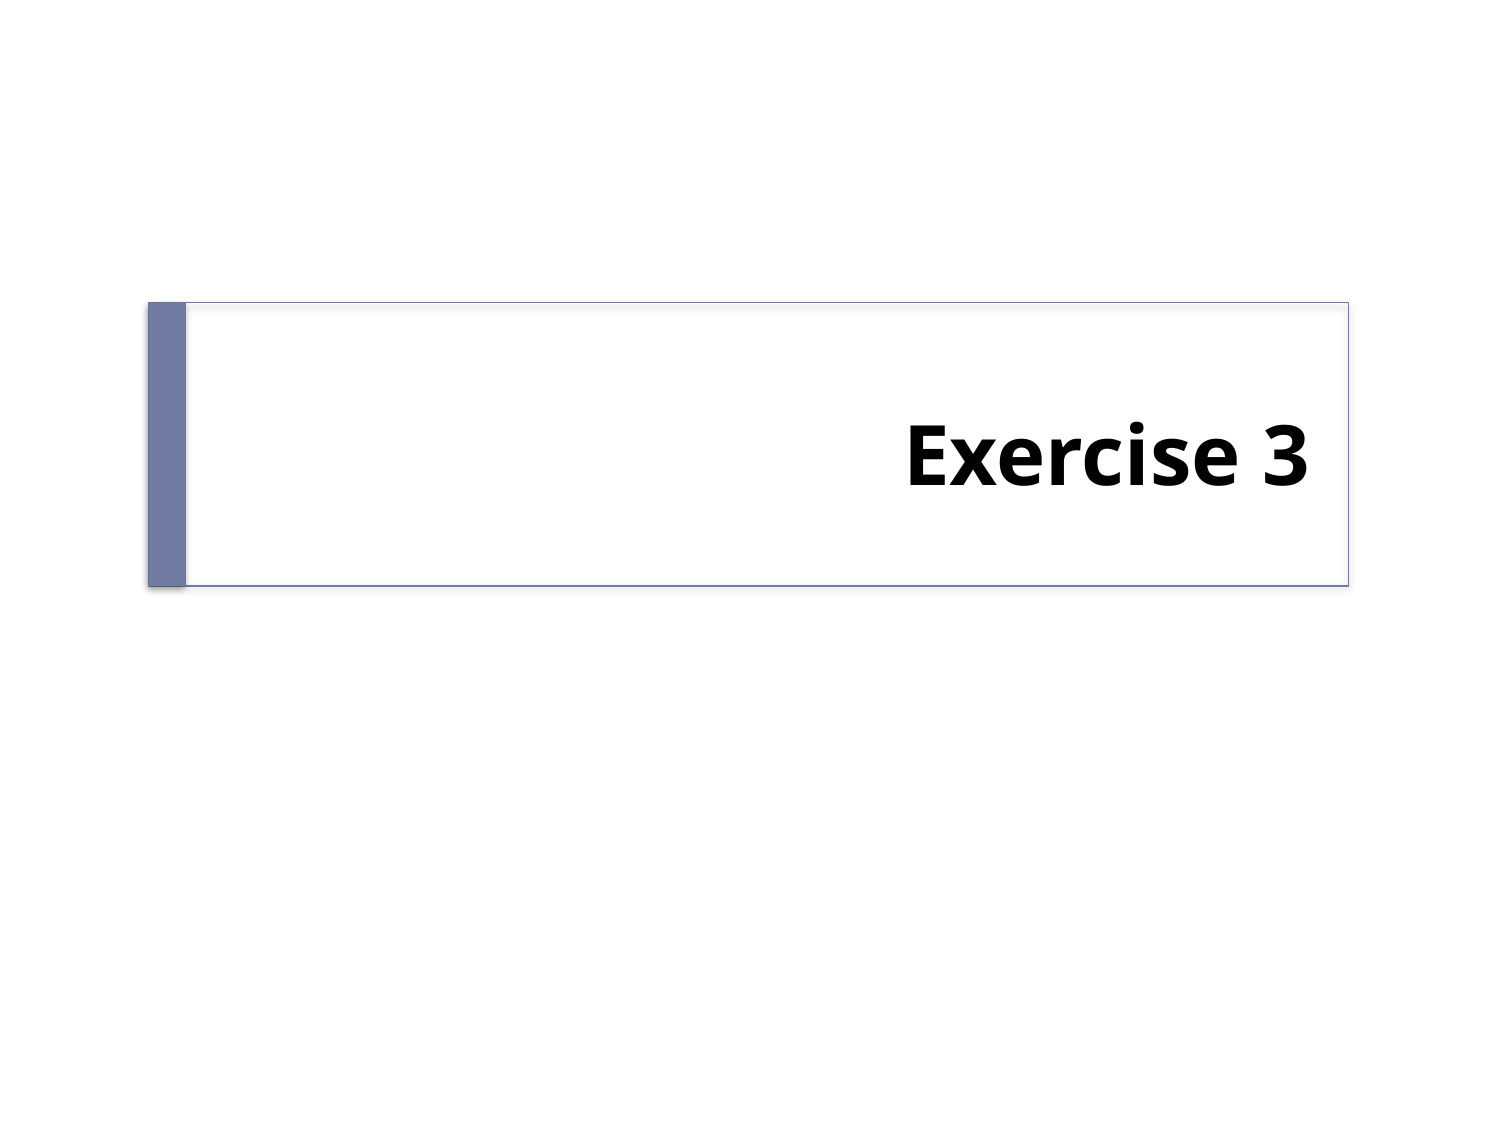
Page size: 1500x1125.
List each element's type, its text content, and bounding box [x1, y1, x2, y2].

title Exercise 3 [171, 342, 1325, 563]
